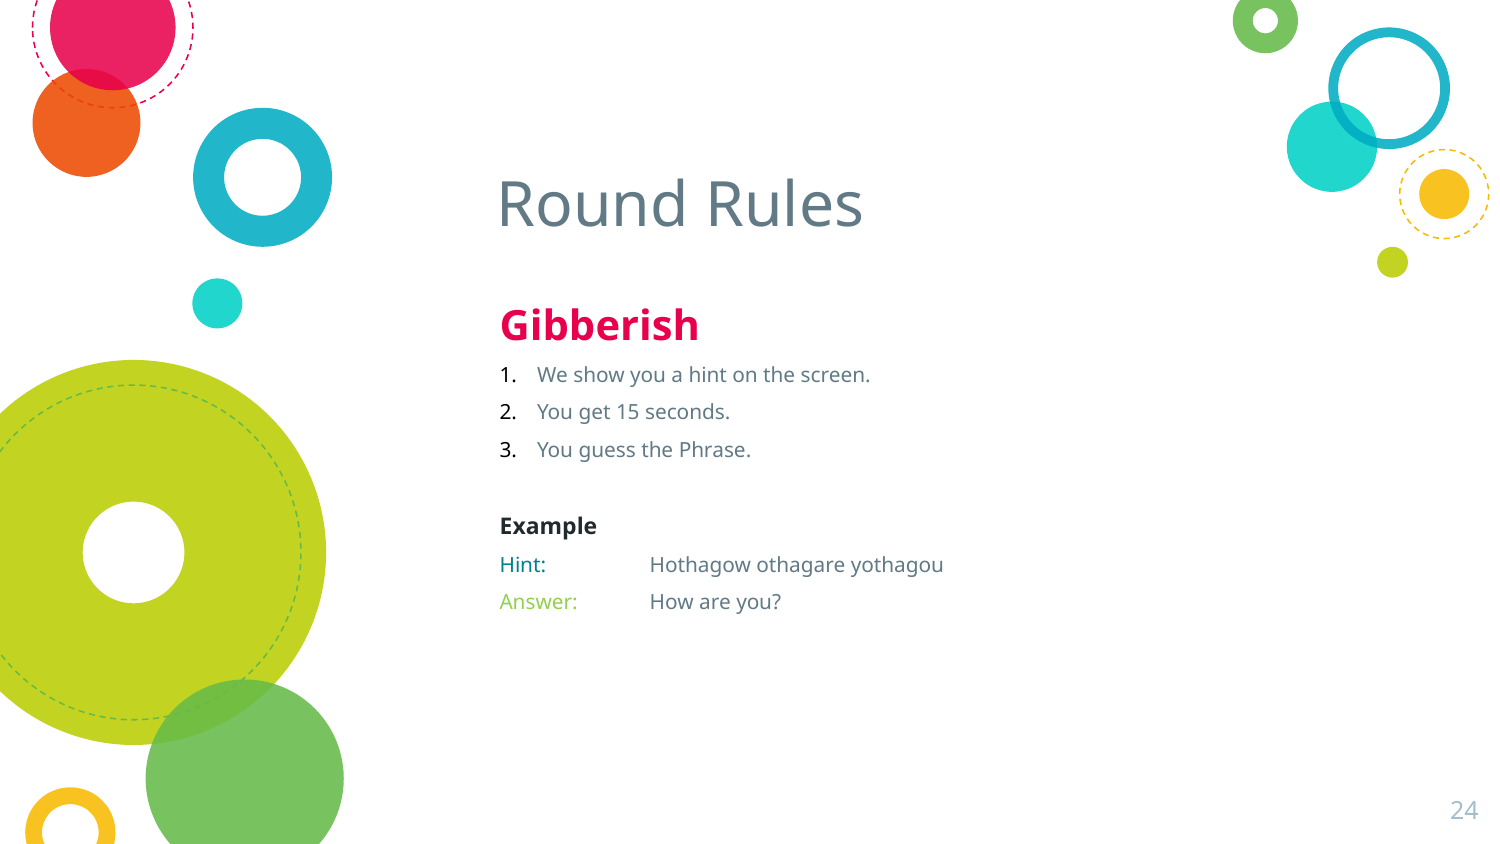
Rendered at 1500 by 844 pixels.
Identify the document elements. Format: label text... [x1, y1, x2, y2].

text_box Gibberish We show you a hint on the screen. You get 15 seconds. You guess the Phrase. Example Hint: Hothagow othagare yothagou Answer: How are you? [484, 283, 1271, 695]
slide_number 24 [1416, 779, 1494, 844]
title Round Rules [481, 149, 1347, 255]
